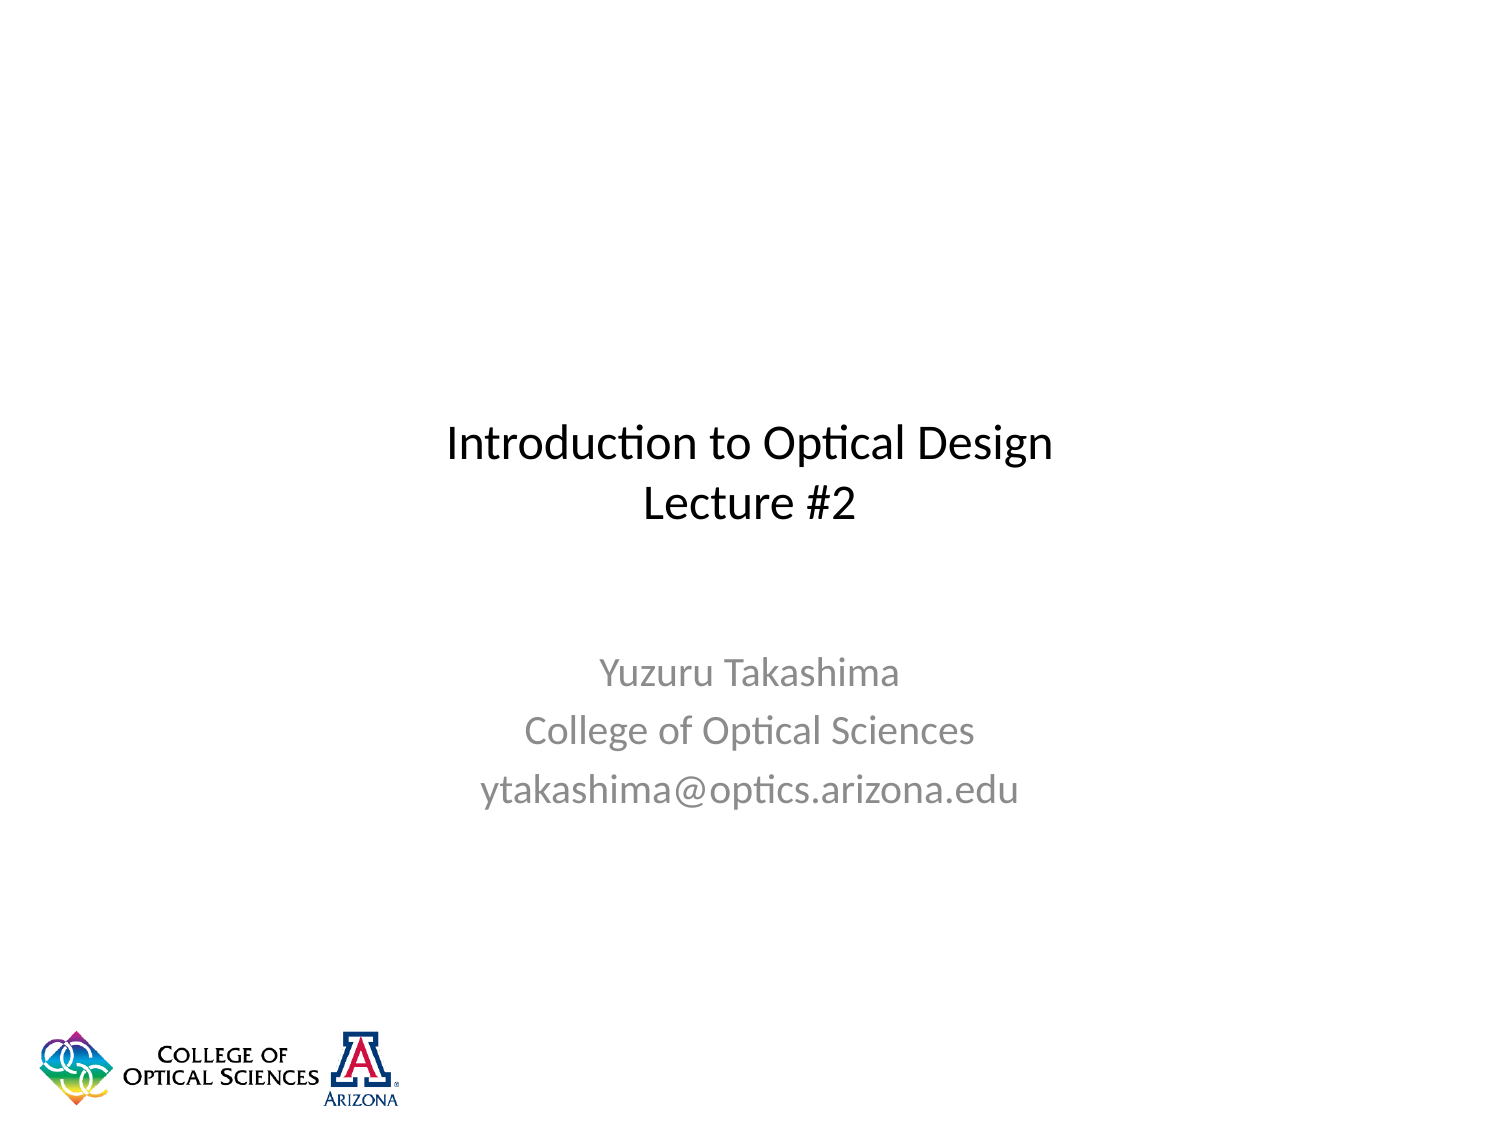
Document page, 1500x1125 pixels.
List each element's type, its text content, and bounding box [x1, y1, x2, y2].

subtitle Yuzuru Takashima College of Optical Sciences ytakashima@optics.arizona.edu [225, 637, 1275, 925]
picture [37, 1028, 115, 1106]
title Introduction to Optical Design Lecture #2 [112, 349, 1388, 591]
picture [118, 1029, 399, 1106]
